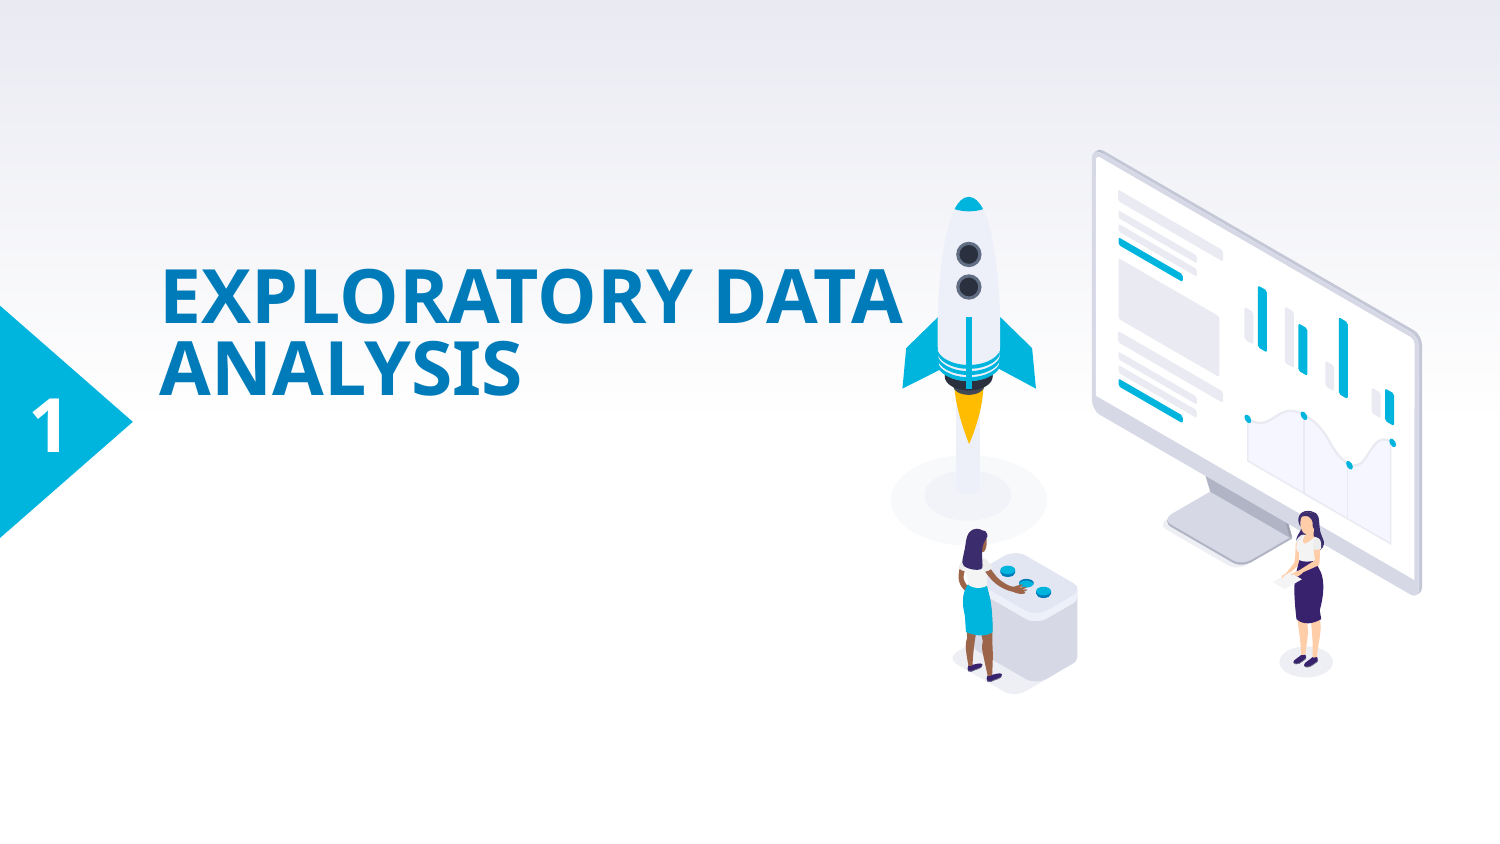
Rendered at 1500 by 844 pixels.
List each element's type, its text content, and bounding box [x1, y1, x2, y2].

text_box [890, 149, 1423, 695]
text_box 1 [0, 306, 100, 540]
title EXPLORATORY DATA ANALYSIS [160, 0, 928, 410]
